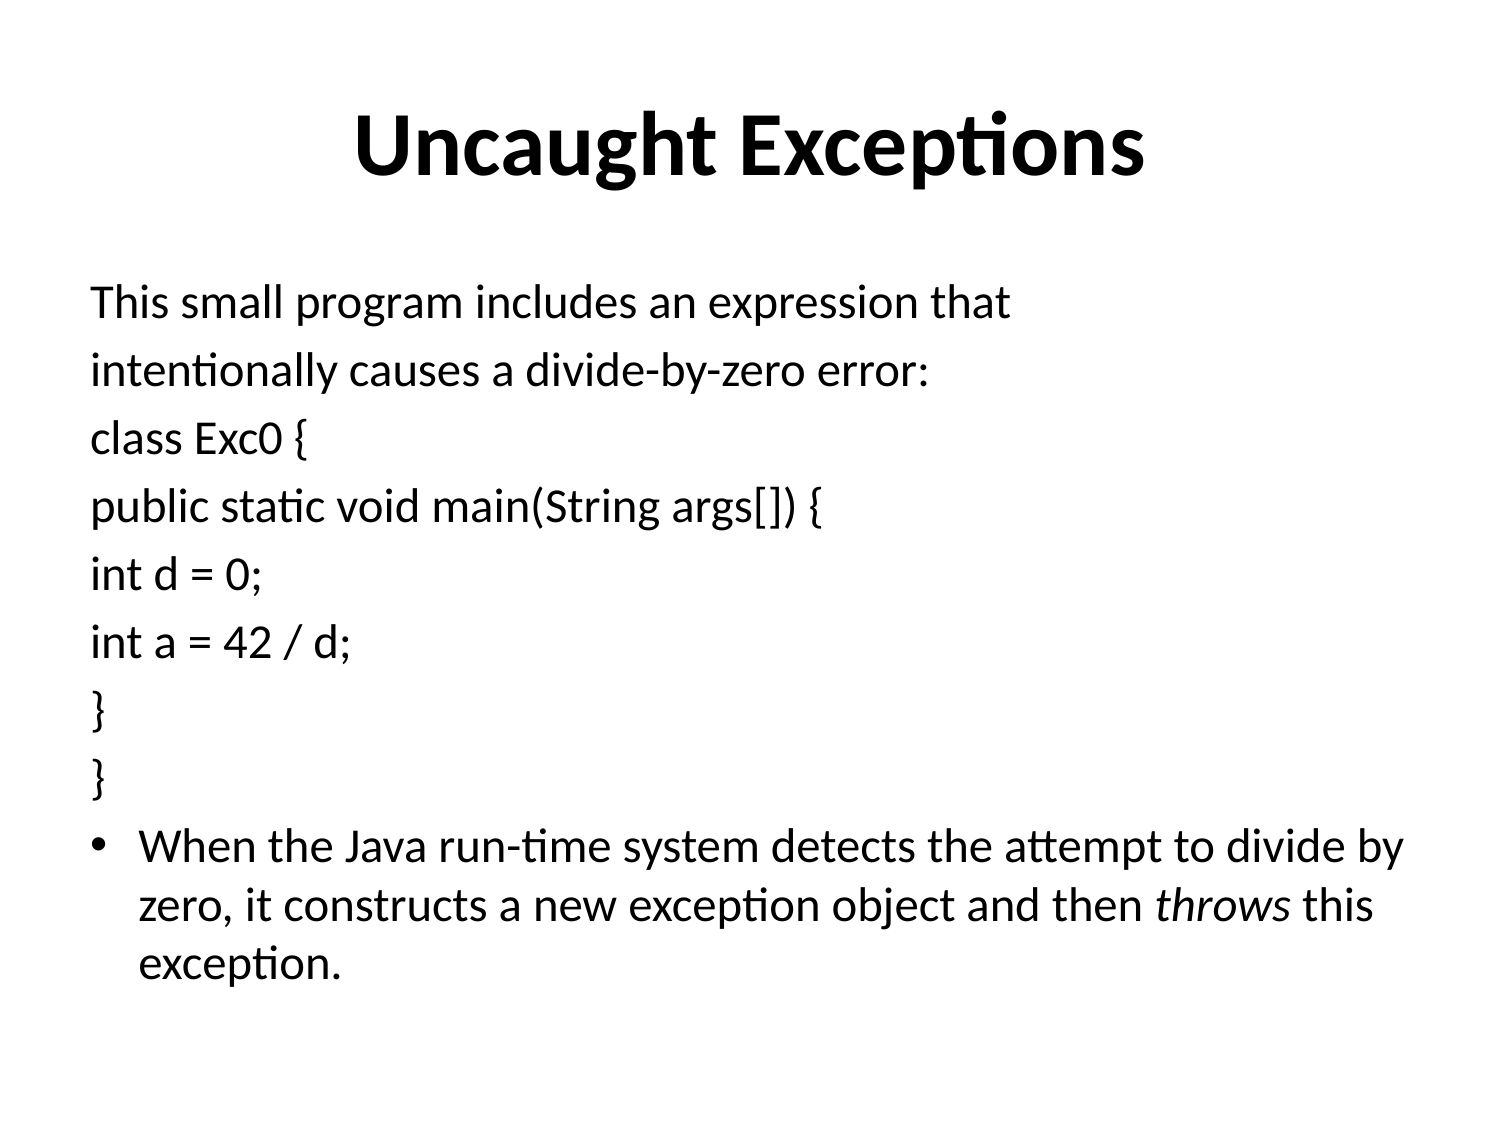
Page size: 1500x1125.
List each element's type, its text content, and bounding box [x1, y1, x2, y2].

title Uncaught Exceptions [75, 45, 1425, 233]
list This small program includes an expression that intentionally causes a divide-by-zero error: class Exc0 { public static void main(String args[]) { int d = 0; int a = 42 / d; } } When the Java run-time system detects the attempt to divide by zero, it constructs a new exception object and then throws this exception. [75, 262, 1425, 1005]
